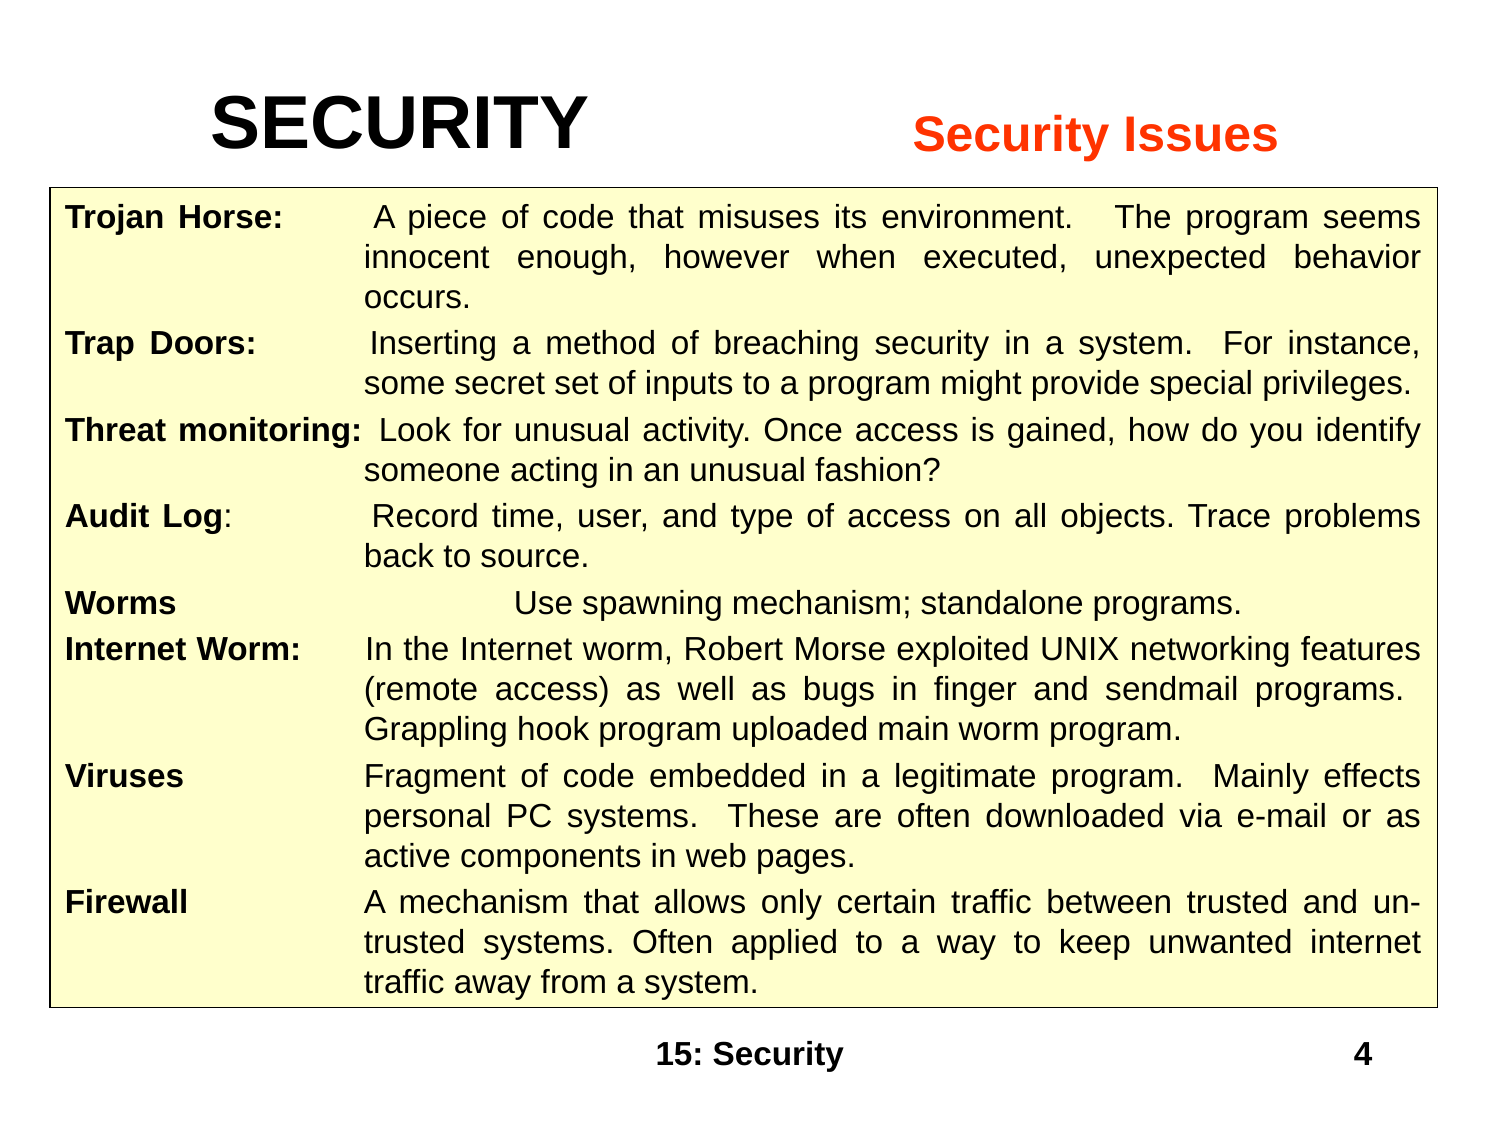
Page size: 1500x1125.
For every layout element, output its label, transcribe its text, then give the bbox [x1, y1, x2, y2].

text_box Security Issues [897, 93, 1295, 169]
text_box Trojan Horse: A piece of code that misuses its environment. The program seems innocent enough, however when executed, unexpected behavior occurs. Trap Doors: Inserting a method of breaching security in a system. For instance, some secret set of inputs to a program might provide special privileges. Threat monitoring: Look for unusual activity. Once access is gained, how do you identify someone acting in an unusual fashion? Audit Log: Record time, user, and type of access on all objects. Trace problems back to source. Worms Use spawning mechanism; standalone programs. Internet Worm: In the Internet worm, Robert Morse exploited UNIX networking features (remote access) as well as bugs in finger and sendmail programs. Grappling hook program uploaded main worm program. Viruses Fragment of code embedded in a legitimate program. Mainly effects personal PC systems. These are often downloaded via e-mail or as active components in web pages. Firewall A mechanism that allows only certain traffic between trusted and un-trusted systems. Often applied to a way to keep unwanted internet traffic away from a system. [50, 187, 1438, 1008]
title SECURITY [112, 50, 688, 187]
slide_number 4 [1074, 1024, 1388, 1101]
footer 15: Security [512, 1024, 988, 1101]
